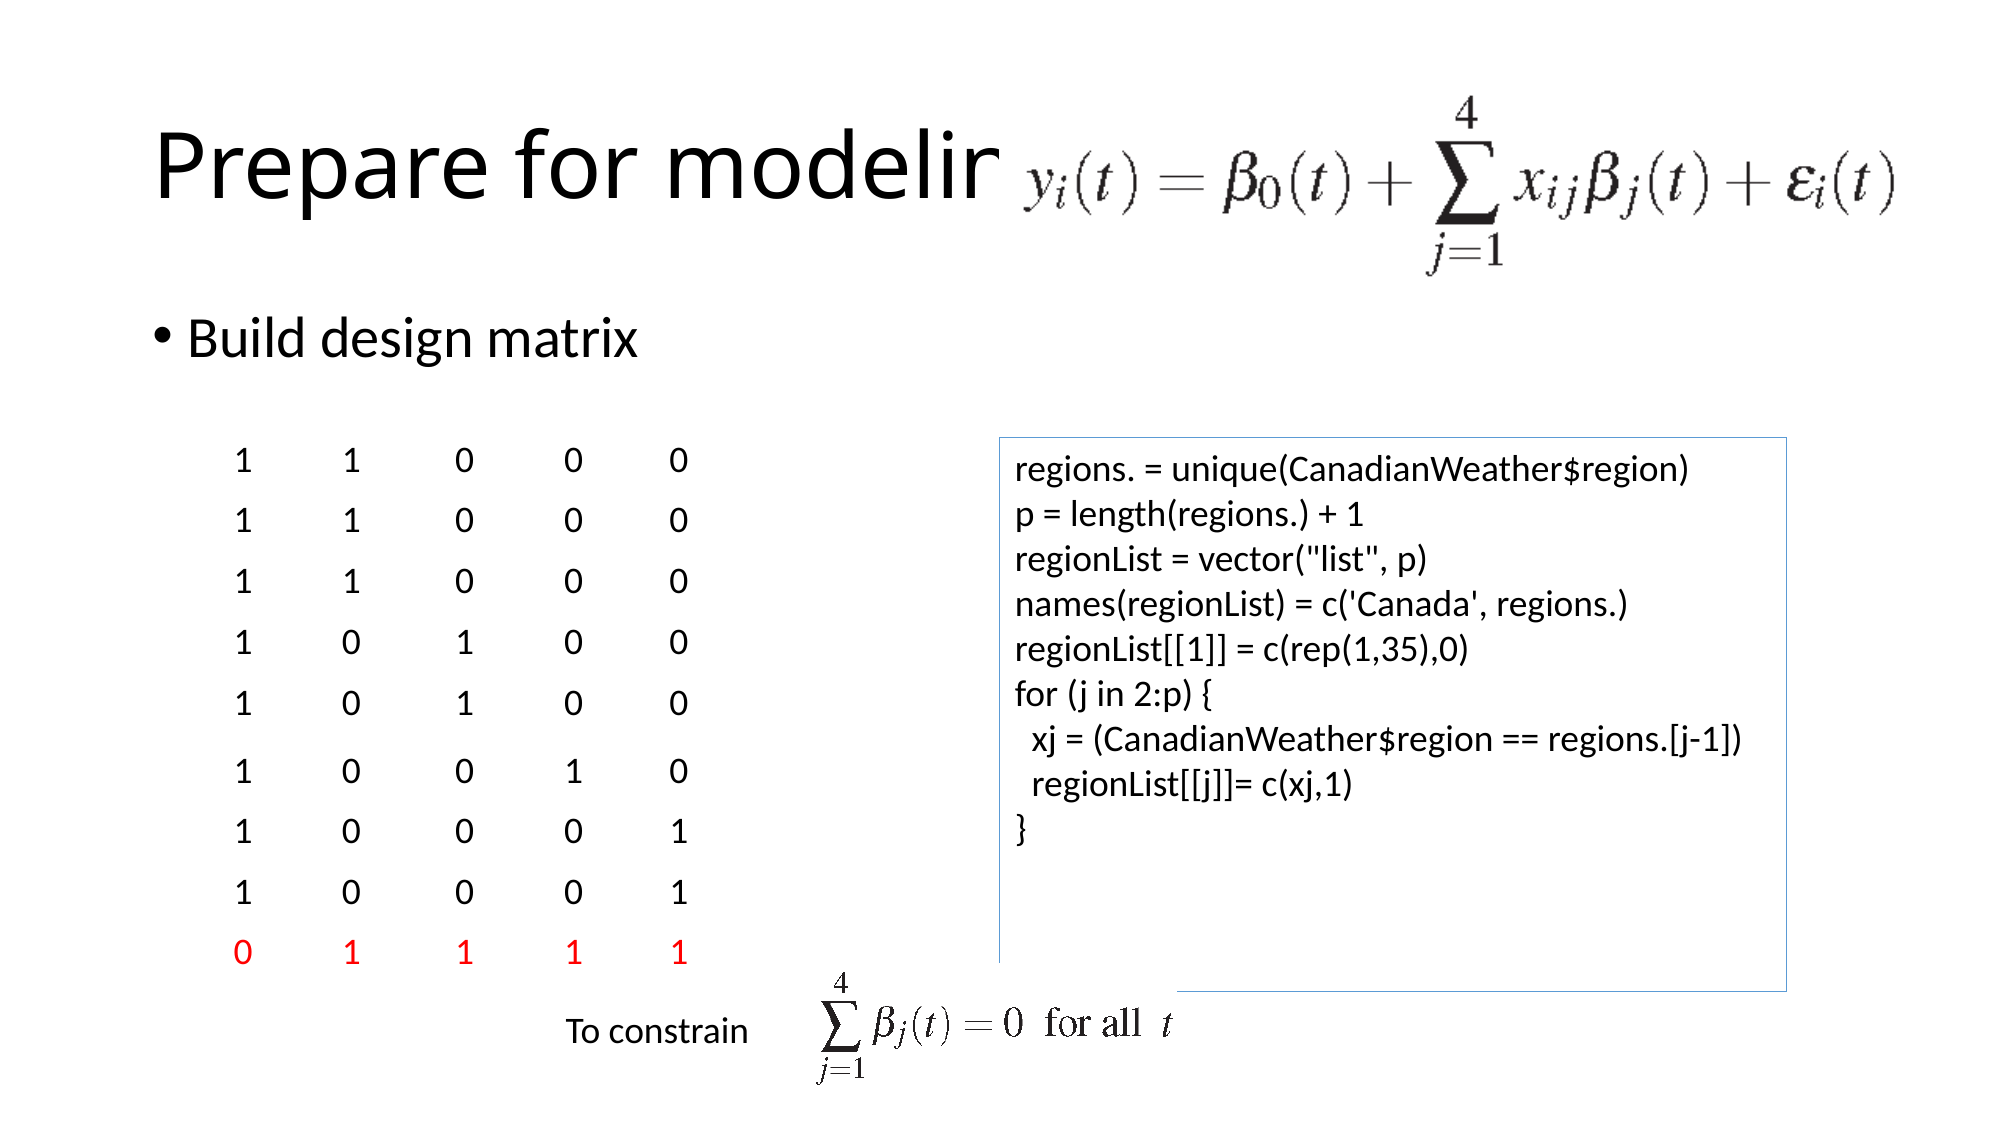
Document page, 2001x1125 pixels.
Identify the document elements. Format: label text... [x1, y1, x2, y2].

table_cell 0 [626, 680, 732, 747]
table_cell 0 [626, 497, 732, 558]
table_cell 0 [408, 808, 521, 869]
table_cell 0 [521, 497, 626, 558]
table_cell 1 [408, 680, 521, 747]
table_cell 0 [626, 747, 732, 808]
table_cell 0 [626, 558, 732, 619]
table_cell 0 [521, 808, 626, 869]
table_cell 1 [295, 929, 408, 989]
table_cell 1 [408, 929, 521, 989]
picture [792, 963, 1177, 1094]
table_cell 1 [191, 869, 295, 929]
table_cell 0 [521, 869, 626, 929]
table_cell 0 [295, 680, 408, 747]
table_header 1 [191, 437, 295, 497]
table_cell 0 [408, 558, 521, 619]
table_cell 1 [626, 929, 732, 989]
table_cell 1 [521, 747, 626, 808]
table_cell 0 [626, 619, 732, 680]
text_box Prepare for modeling [137, 59, 1863, 278]
table_cell 1 [191, 680, 295, 747]
table_cell 1 [191, 497, 295, 558]
table_cell 1 [521, 929, 626, 989]
table_cell 0 [295, 869, 408, 929]
table_cell 0 [521, 680, 626, 747]
table_cell 1 [295, 497, 408, 558]
table_cell 1 [295, 558, 408, 619]
table_cell 1 [191, 619, 295, 680]
table_cell 0 [521, 558, 626, 619]
table_cell 0 [408, 869, 521, 929]
table_header 0 [408, 437, 521, 497]
table_cell 0 [295, 747, 408, 808]
table_cell 0 [295, 619, 408, 680]
table_header 1 [295, 437, 408, 497]
table_cell 0 [521, 619, 626, 680]
table_cell 1 [191, 558, 295, 619]
text_box regions. = unique(CanadianWeather$region) p = length(regions.) + 1 regionList = vector("list", p) names(regionList) = c('Canada', regions.) regionList[[1]] = c(rep(1,35),0) for (j in 2:p) { xj = (CanadianWeather$region == regions.[j-1]) regionList[[j]]= c(xj,1) } [999, 437, 1787, 992]
text_box To constrain [550, 998, 787, 1059]
table_cell 0 [408, 497, 521, 558]
table_header 0 [626, 437, 732, 497]
text_box Build design matrix [137, 299, 1863, 1014]
table_header 0 [521, 437, 626, 497]
table_cell 0 [408, 747, 521, 808]
table_cell 1 [191, 808, 295, 869]
table_cell 1 [191, 747, 295, 808]
picture [999, 85, 1905, 289]
table_cell 0 [295, 808, 408, 869]
table_cell 0 [191, 929, 295, 989]
table_cell 1 [626, 808, 732, 869]
table_cell 1 [626, 869, 732, 929]
table_cell 1 [408, 619, 521, 680]
